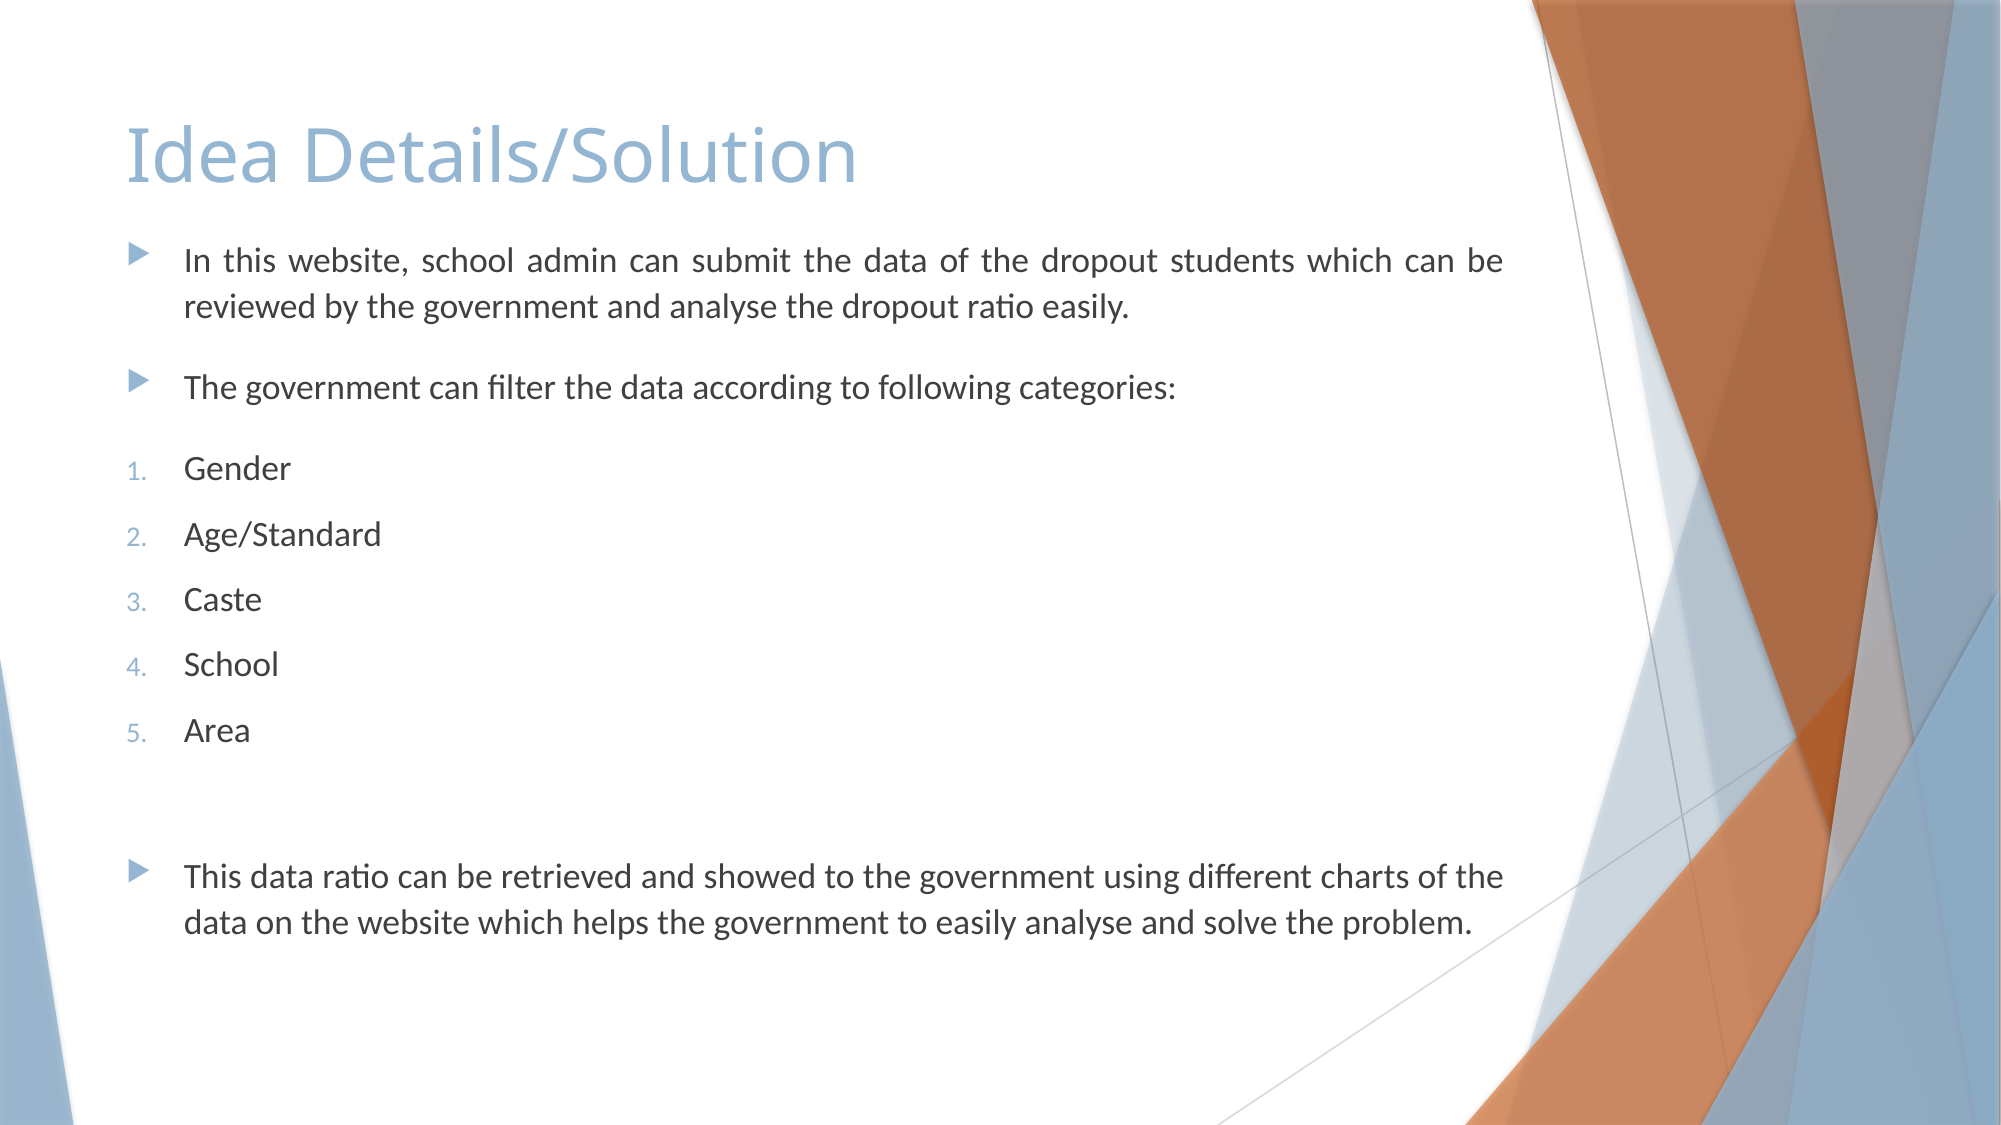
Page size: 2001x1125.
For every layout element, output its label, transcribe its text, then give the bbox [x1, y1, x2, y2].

list In this website, school admin can submit the data of the dropout students which can be reviewed by the government and analyse the dropout ratio easily. The government can filter the data according to following categories: Gender Age/Standard Caste School Area This data ratio can be retrieved and showed to the government using different charts of the data on the website which helps the government to easily analyse and solve the problem. [111, 226, 1522, 992]
title Idea Details/Solution [111, 99, 1522, 226]
